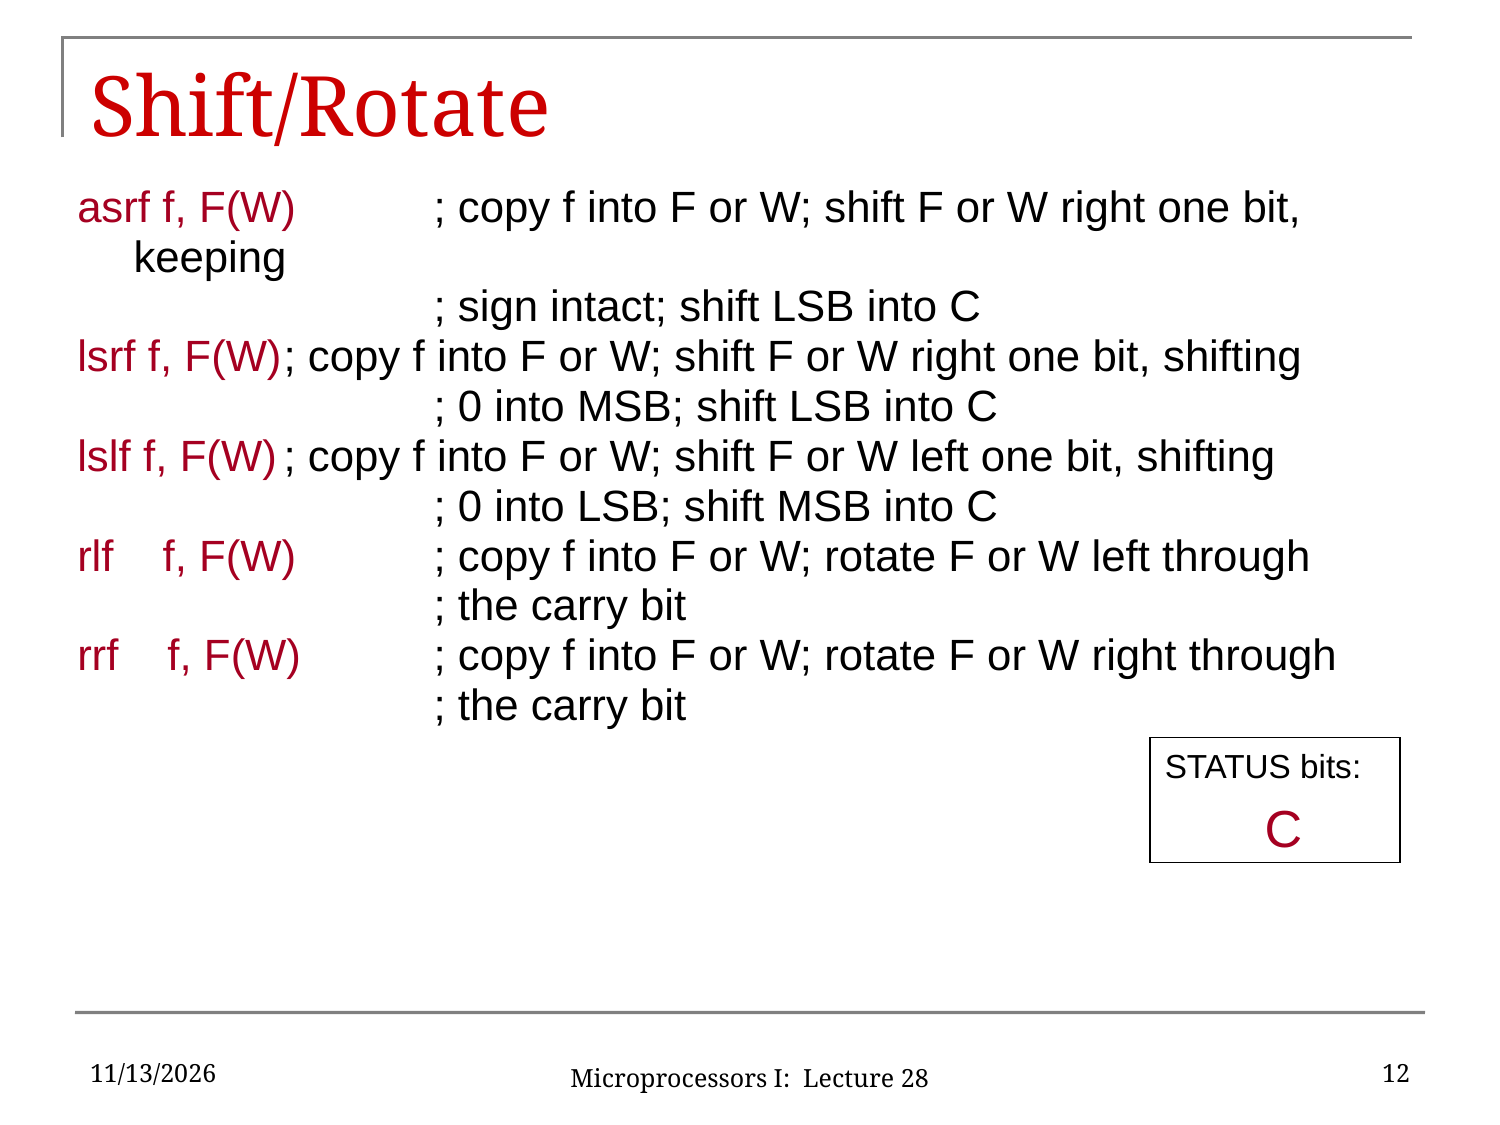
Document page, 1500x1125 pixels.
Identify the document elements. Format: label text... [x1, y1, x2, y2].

text_box STATUS bits: C [1149, 737, 1400, 863]
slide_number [74, 1023, 426, 1100]
title Shift/Rotate [75, 45, 1425, 163]
footer Microprocessors I: Lecture 28 [512, 1024, 988, 1101]
slide_number 12 [1074, 1023, 1426, 1100]
text_box asrf f, F(W) ; copy f into F or W; shift F or W right one bit, keeping ; sign intact; shift LSB into C lsrf f, F(W) ; copy f into F or W; shift F or W right one bit, shifting ; 0 into MSB; shift LSB into C lslf f, F(W) ; copy f into F or W; shift F or W left one bit, shifting ; 0 into LSB; shift MSB into C rlf f, F(W) ; copy f into F or W; rotate F or W left through ; the carry bit rrf f, F(W) ; copy f into F or W; rotate F or W right through ; the carry bit [62, 174, 1438, 563]
